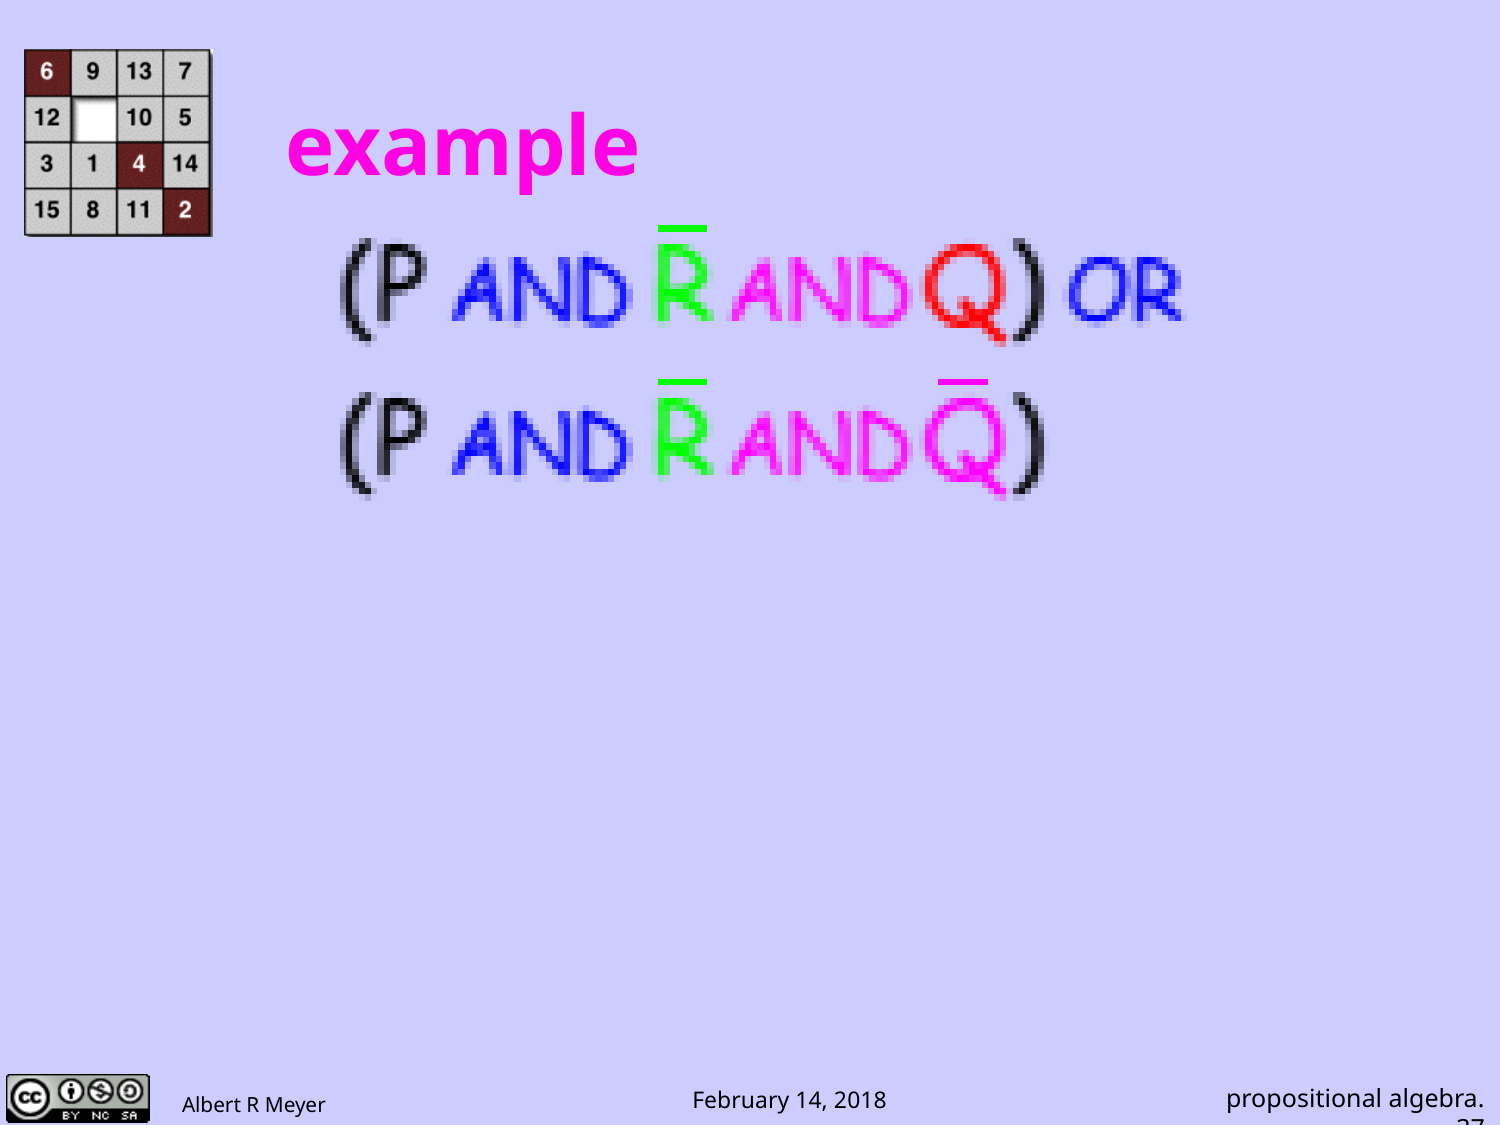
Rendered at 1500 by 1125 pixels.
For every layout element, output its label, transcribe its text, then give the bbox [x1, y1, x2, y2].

title example [270, 59, 1386, 225]
picture [24, 49, 213, 237]
slide_number propositional algebra.37 [1202, 1074, 1500, 1121]
picture [6, 1074, 150, 1123]
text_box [328, 200, 1194, 515]
